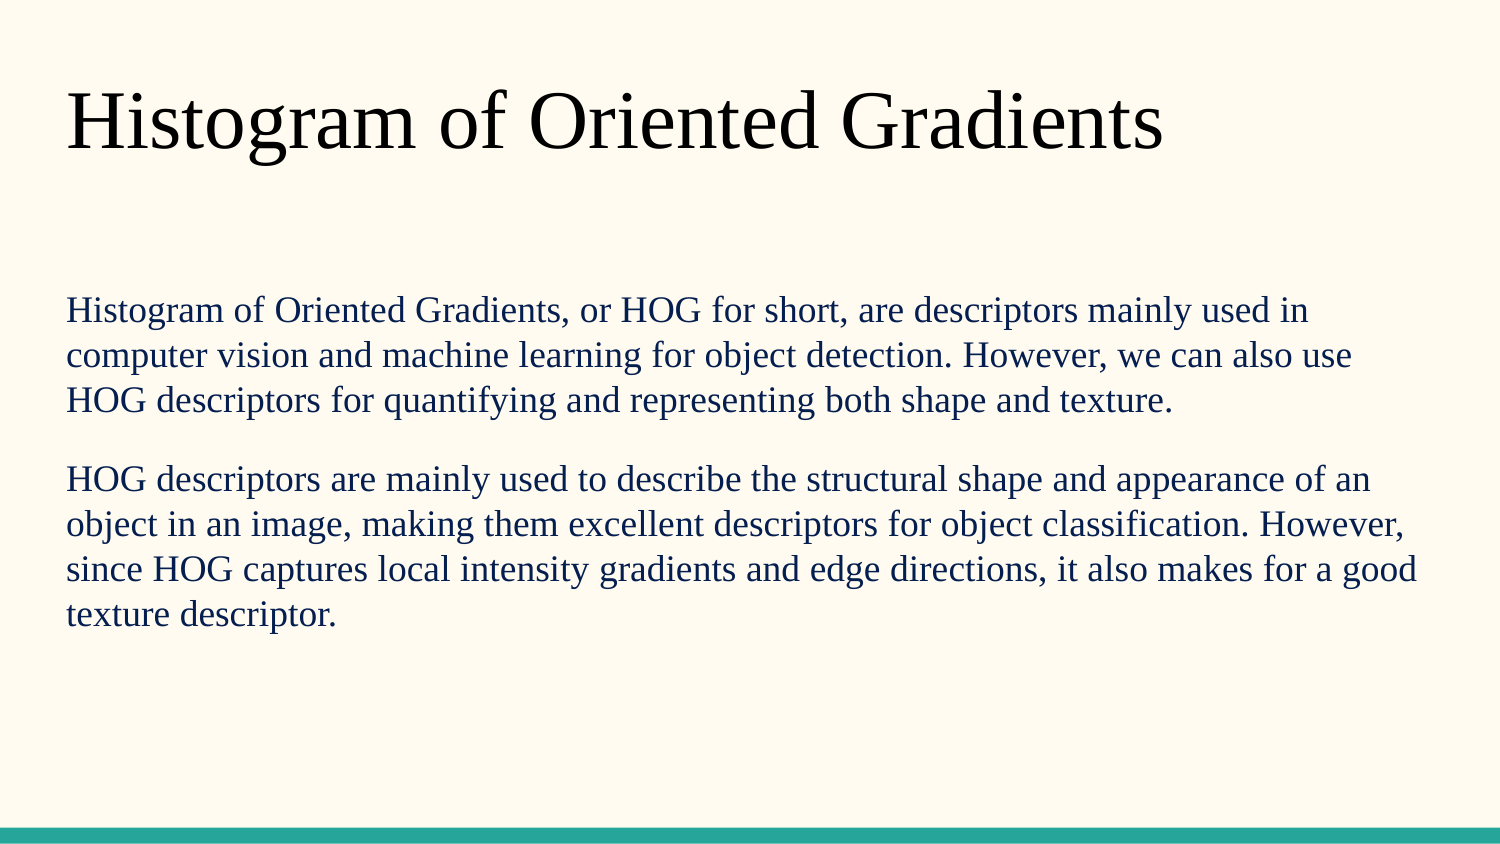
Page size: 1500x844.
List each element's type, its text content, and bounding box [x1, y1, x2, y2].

title Histogram of Oriented Gradients [51, 50, 1449, 151]
list Histogram of Oriented Gradients, or HOG for short, are descriptors mainly used in computer vision and machine learning for object detection. However, we can also use HOG descriptors for quantifying and representing both shape and texture. HOG descriptors are mainly used to describe the structural shape and appearance of an object in an image, making them excellent descriptors for object classification. However, since HOG captures local intensity gradients and edge directions, it also makes for a good texture descriptor. [51, 192, 1449, 750]
